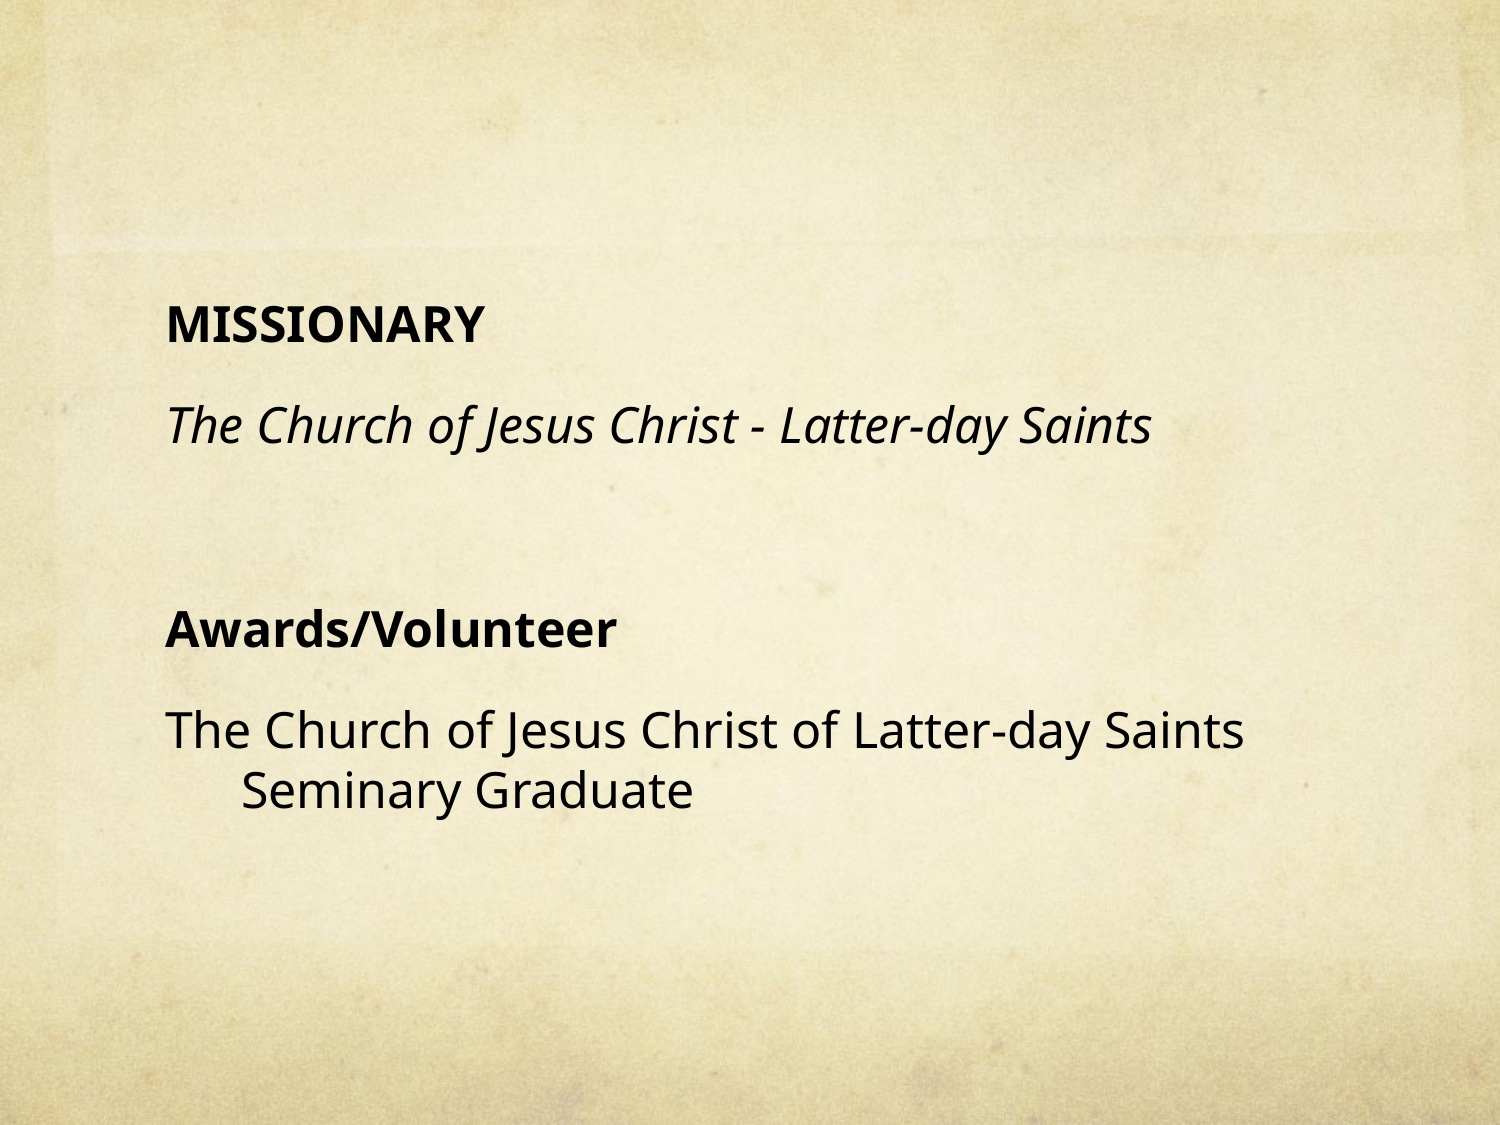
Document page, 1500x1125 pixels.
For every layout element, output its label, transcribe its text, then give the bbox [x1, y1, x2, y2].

picture [0, 0, 1500, 1125]
list MISSIONARY The Church of Jesus Christ - Latter-day Saints Awards/Volunteer The Church of Jesus Christ of Latter-day Saints Seminary Graduate [150, 284, 1350, 950]
